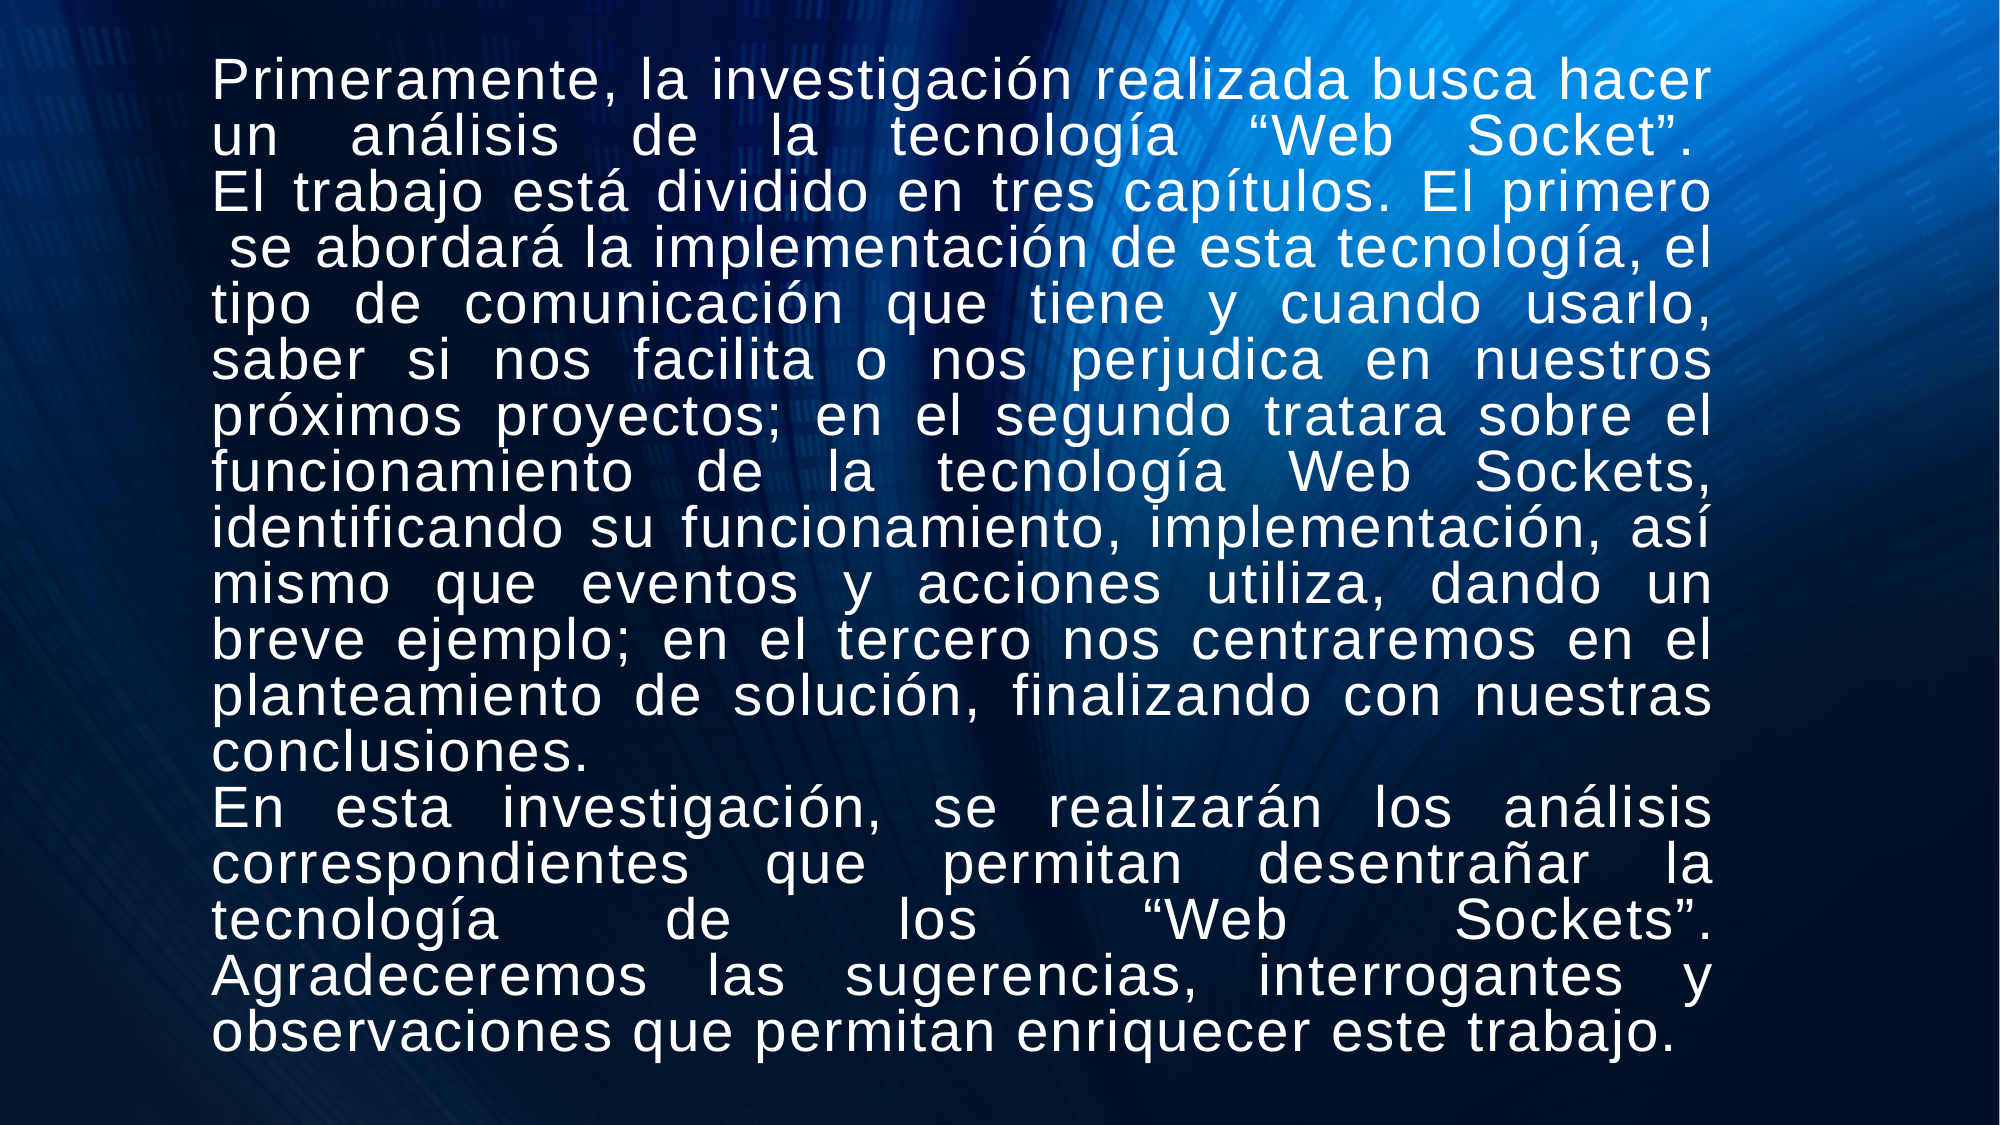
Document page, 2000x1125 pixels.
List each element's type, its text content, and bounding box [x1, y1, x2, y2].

picture [0, 0, 2000, 1125]
title Primeramente, la investigación realizada busca hacer un análisis de la tecnología “Web Socket”. El trabajo está dividido en tres capítulos. El primero se abordará la implementación de esta tecnología, el tipo de comunicación que tiene y cuando usarlo, saber si nos facilita o nos perjudica en nuestros próximos proyectos; en el segundo tratara sobre el funcionamiento de la tecnología Web Sockets, identificando su funcionamiento, implementación, así mismo que eventos y acciones utiliza, dando un breve ejemplo; en el tercero nos centraremos en el planteamiento de solución, finalizando con nuestras conclusiones. En esta investigación, se realizarán los análisis correspondientes que permitan desentrañar la tecnología de los “Web Sockets”. Agradeceremos las sugerencias, interrogantes y observaciones que permitan enriquecer este trabajo. [196, 633, 1733, 1071]
